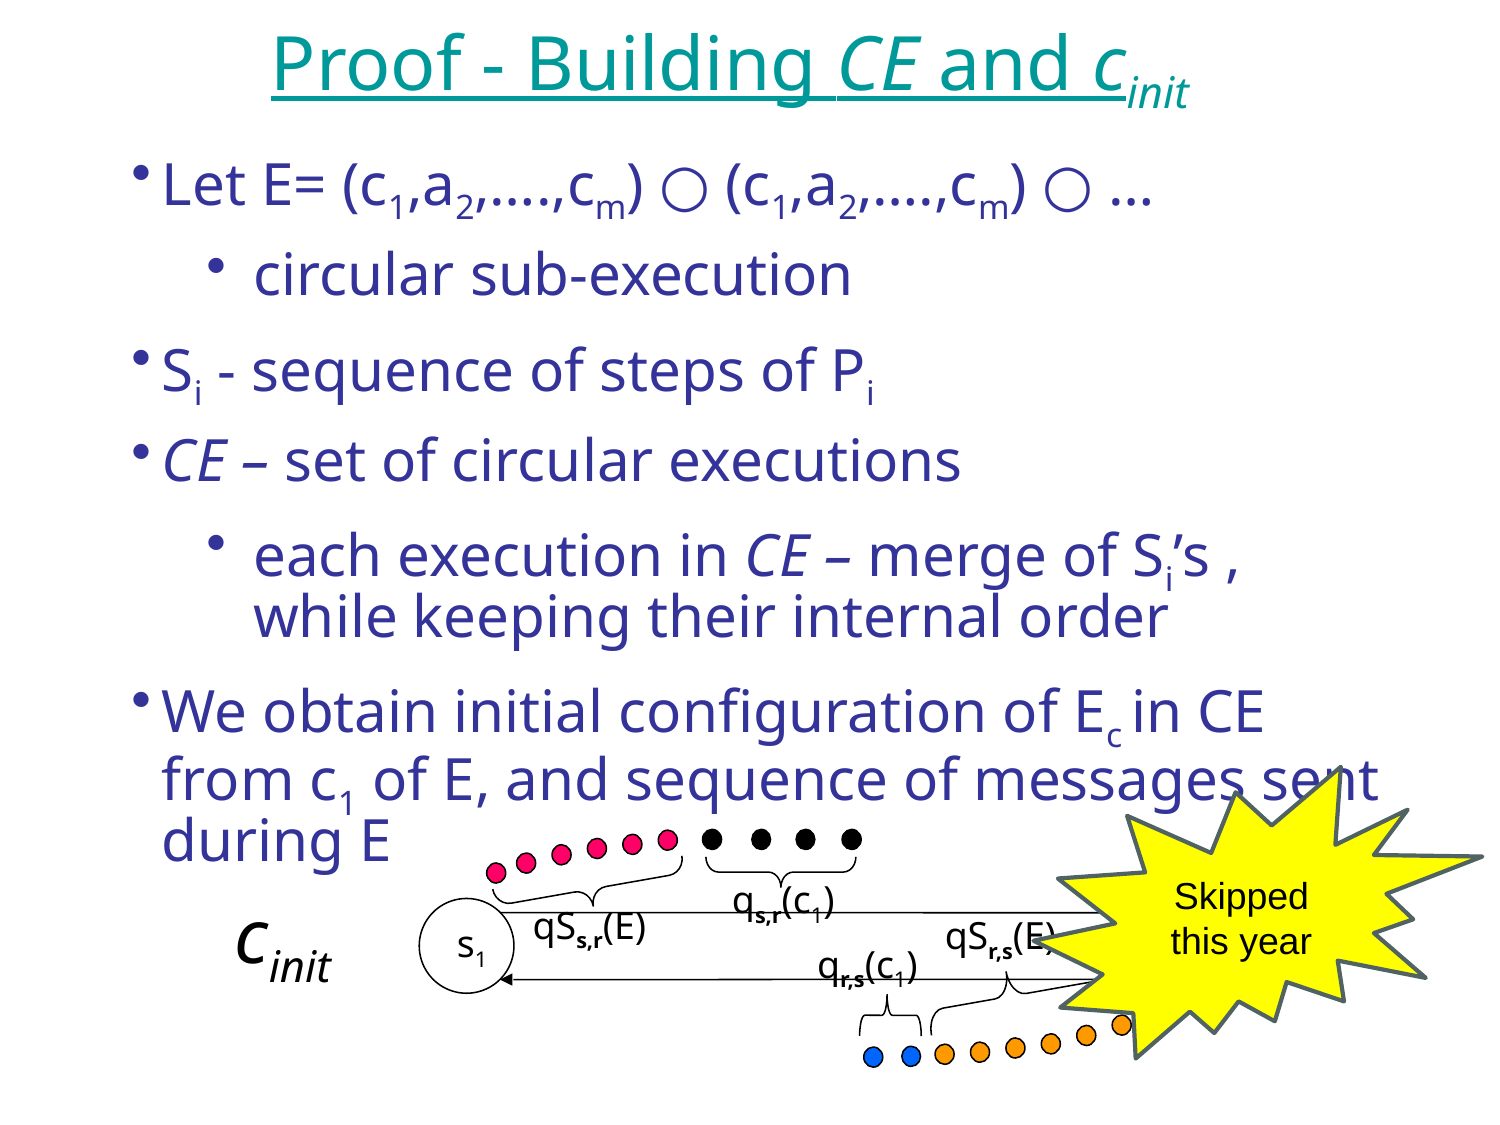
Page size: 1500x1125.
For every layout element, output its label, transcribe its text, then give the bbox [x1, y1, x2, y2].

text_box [219, 829, 1207, 1068]
text_box Let E= (c1,a2,….,cm) ○ (c1,a2,….,cm) ○ … circular sub-execution Si - sequence of steps of Pi CE – set of circular executions each execution in CE – merge of Si’s , while keeping their internal order We obtain initial configuration of Ec in CE from c1 of E, and sequence of messages sent during E [116, 143, 1410, 881]
text_box Skipped this year [1211, 764, 1485, 1036]
text_box Skipped this year [1125, 813, 1158, 827]
text_box Proof - Building CE and cinit [11, 0, 1459, 138]
